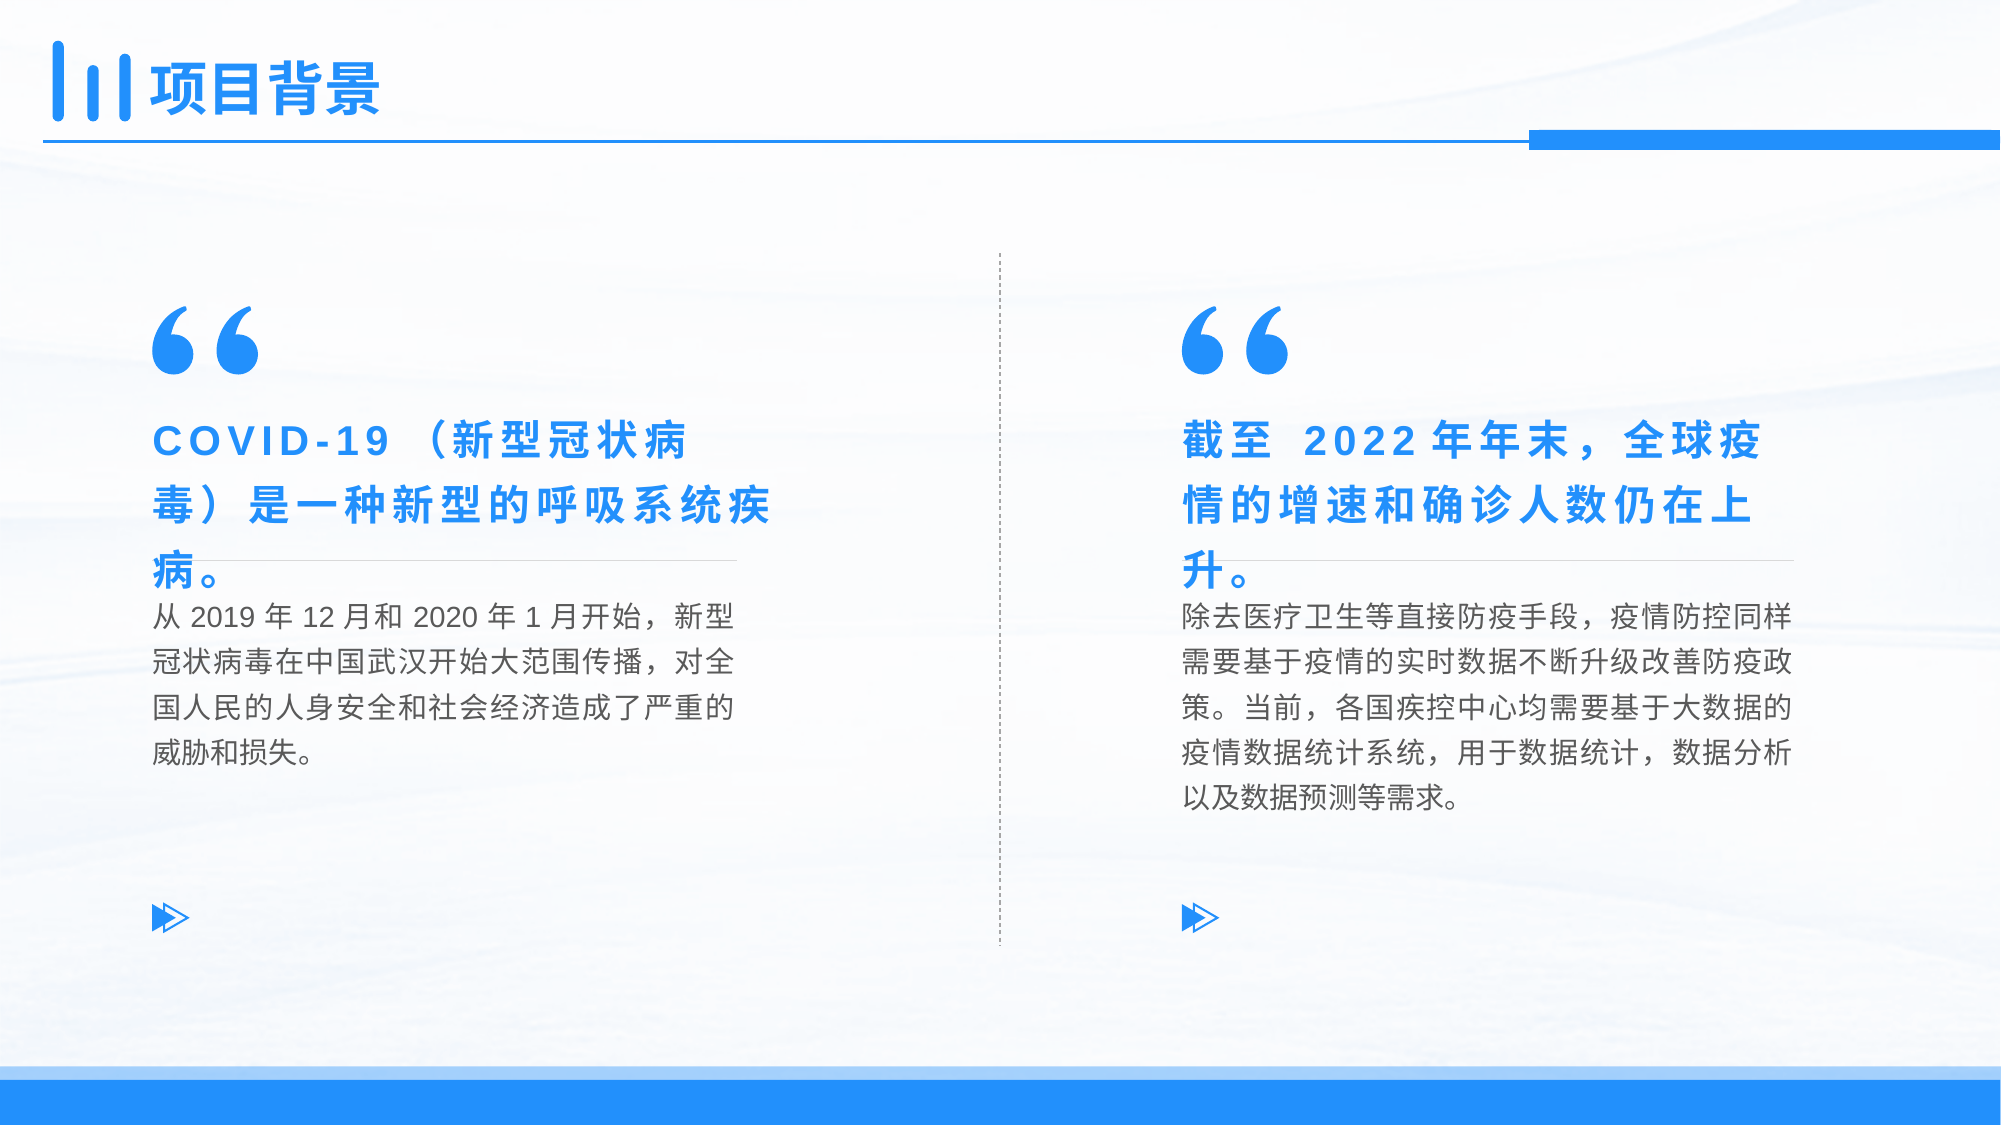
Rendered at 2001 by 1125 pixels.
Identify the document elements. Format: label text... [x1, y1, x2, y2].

title 项目背景 [135, 52, 401, 133]
text_box [1529, 130, 2000, 150]
text_box [163, 902, 190, 934]
text_box [1246, 306, 1288, 375]
text_box [216, 306, 259, 375]
text_box [1192, 902, 1220, 934]
text_box [152, 306, 194, 375]
text_box 除去医疗卫生等直接防疫手段，疫情防控同样需要基于疫情的实时数据不断升级改善防疫政策。当前，各国疾控中心均需要基于大数据的疫情数据统计系统，用于数据统计，数据分析以及数据预测等需求。 [1181, 587, 1794, 767]
text_box 截至 2022年年末，全球疫情的增速和确诊人数仍在上升。 [1181, 398, 1806, 538]
text_box [1181, 306, 1224, 375]
text_box [1180, 902, 1192, 934]
text_box 从2019年12月和2020年1月开始，新型冠状病毒在中国武汉开始大范围传播，对全国人民的人身安全和社会经济造成了严重的威胁和损失。 [152, 587, 736, 741]
text_box COVID-19（新型冠状病毒）是一种新型的呼吸系统疾病。 [152, 398, 783, 538]
text_box [151, 902, 163, 934]
